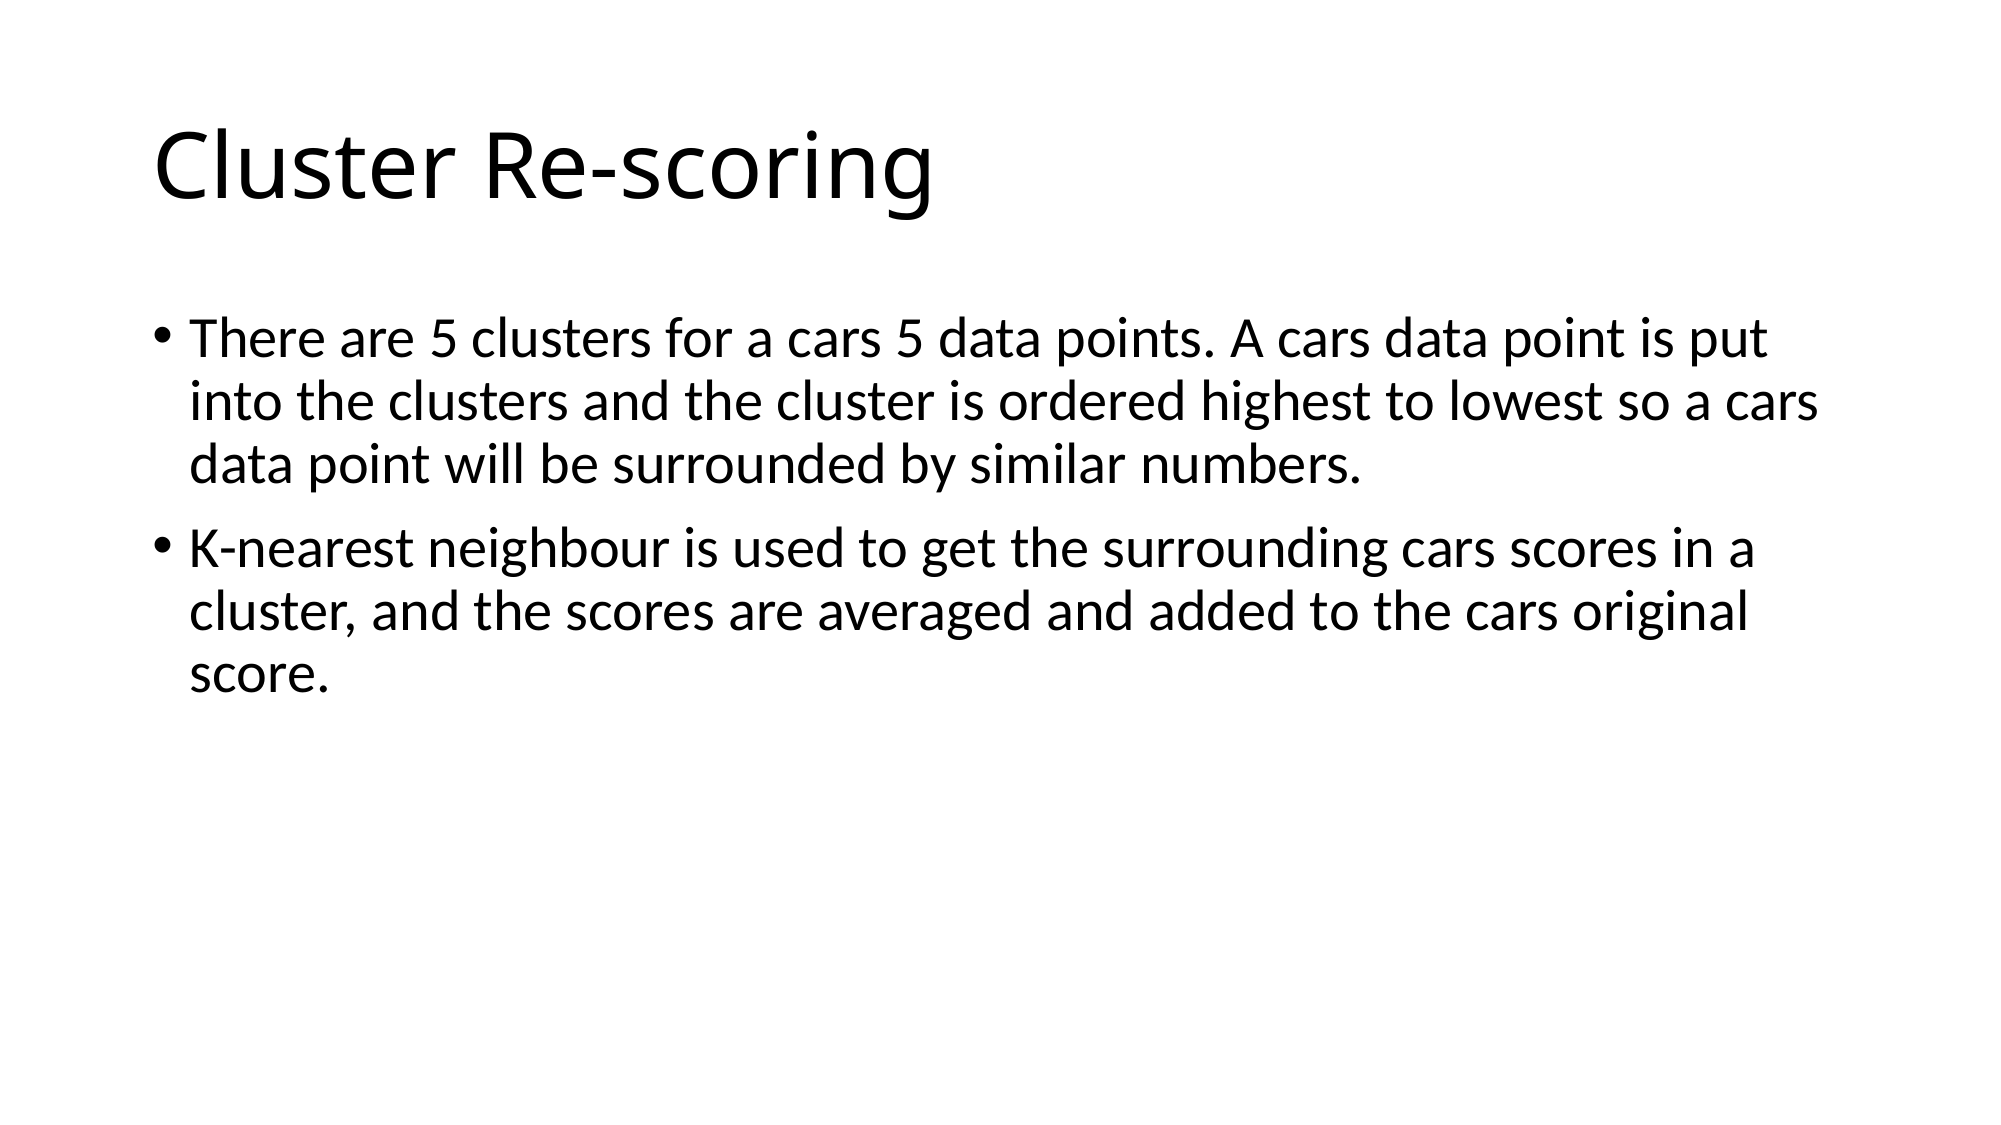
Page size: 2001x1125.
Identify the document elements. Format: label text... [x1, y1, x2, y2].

list There are 5 clusters for a cars 5 data points. A cars data point is put into the clusters and the cluster is ordered highest to lowest so a cars data point will be surrounded by similar numbers. K-nearest neighbour is used to get the surrounding cars scores in a cluster, and the scores are averaged and added to the cars original score. [137, 299, 1863, 1014]
title Cluster Re-scoring [137, 59, 1863, 278]
